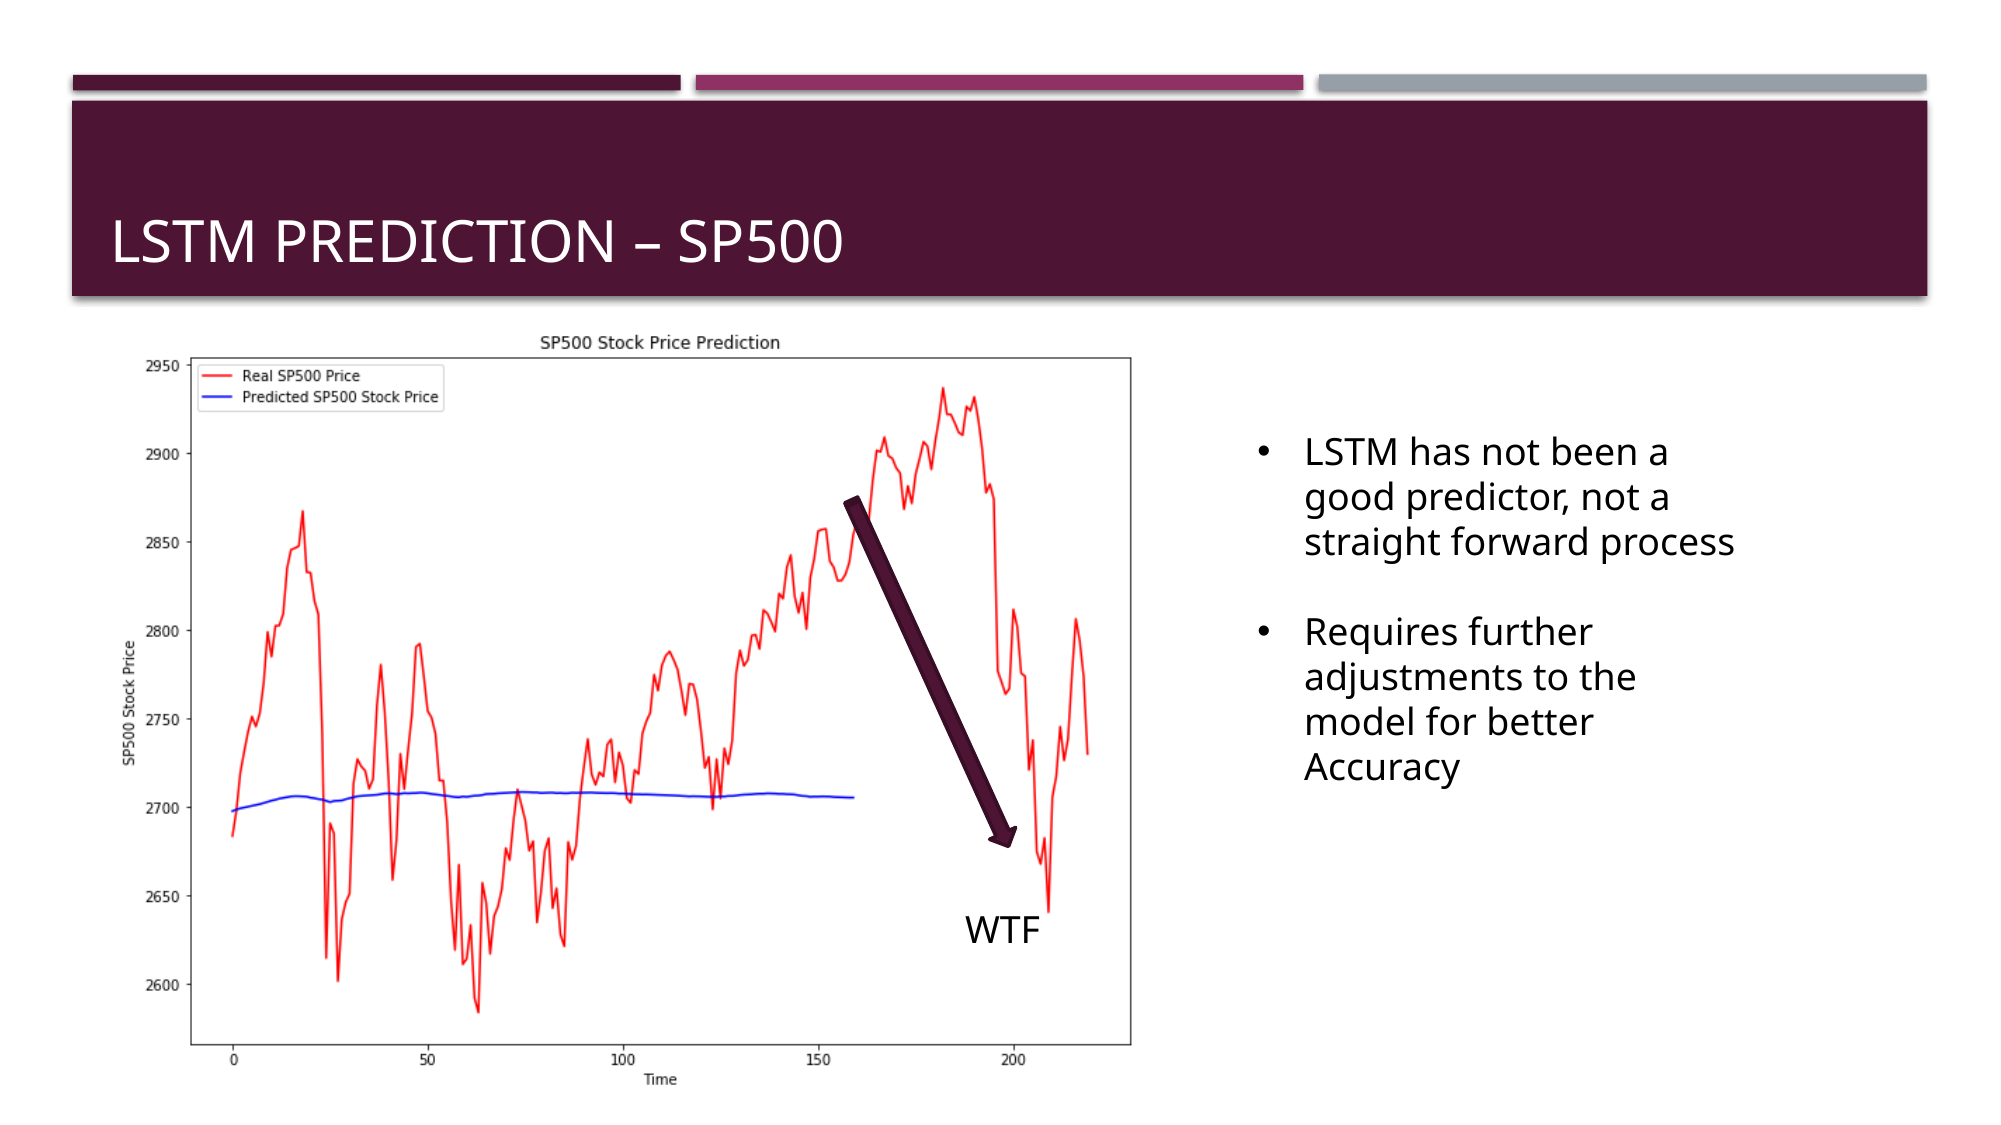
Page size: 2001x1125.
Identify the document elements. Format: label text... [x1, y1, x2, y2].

text_box LSTM has not been a good predictor, not a straight forward process Requires further adjustments to the model for better Accuracy [1242, 420, 1765, 796]
picture [94, 327, 1178, 1100]
title Lstm prediction – SP500 [95, 115, 1905, 282]
